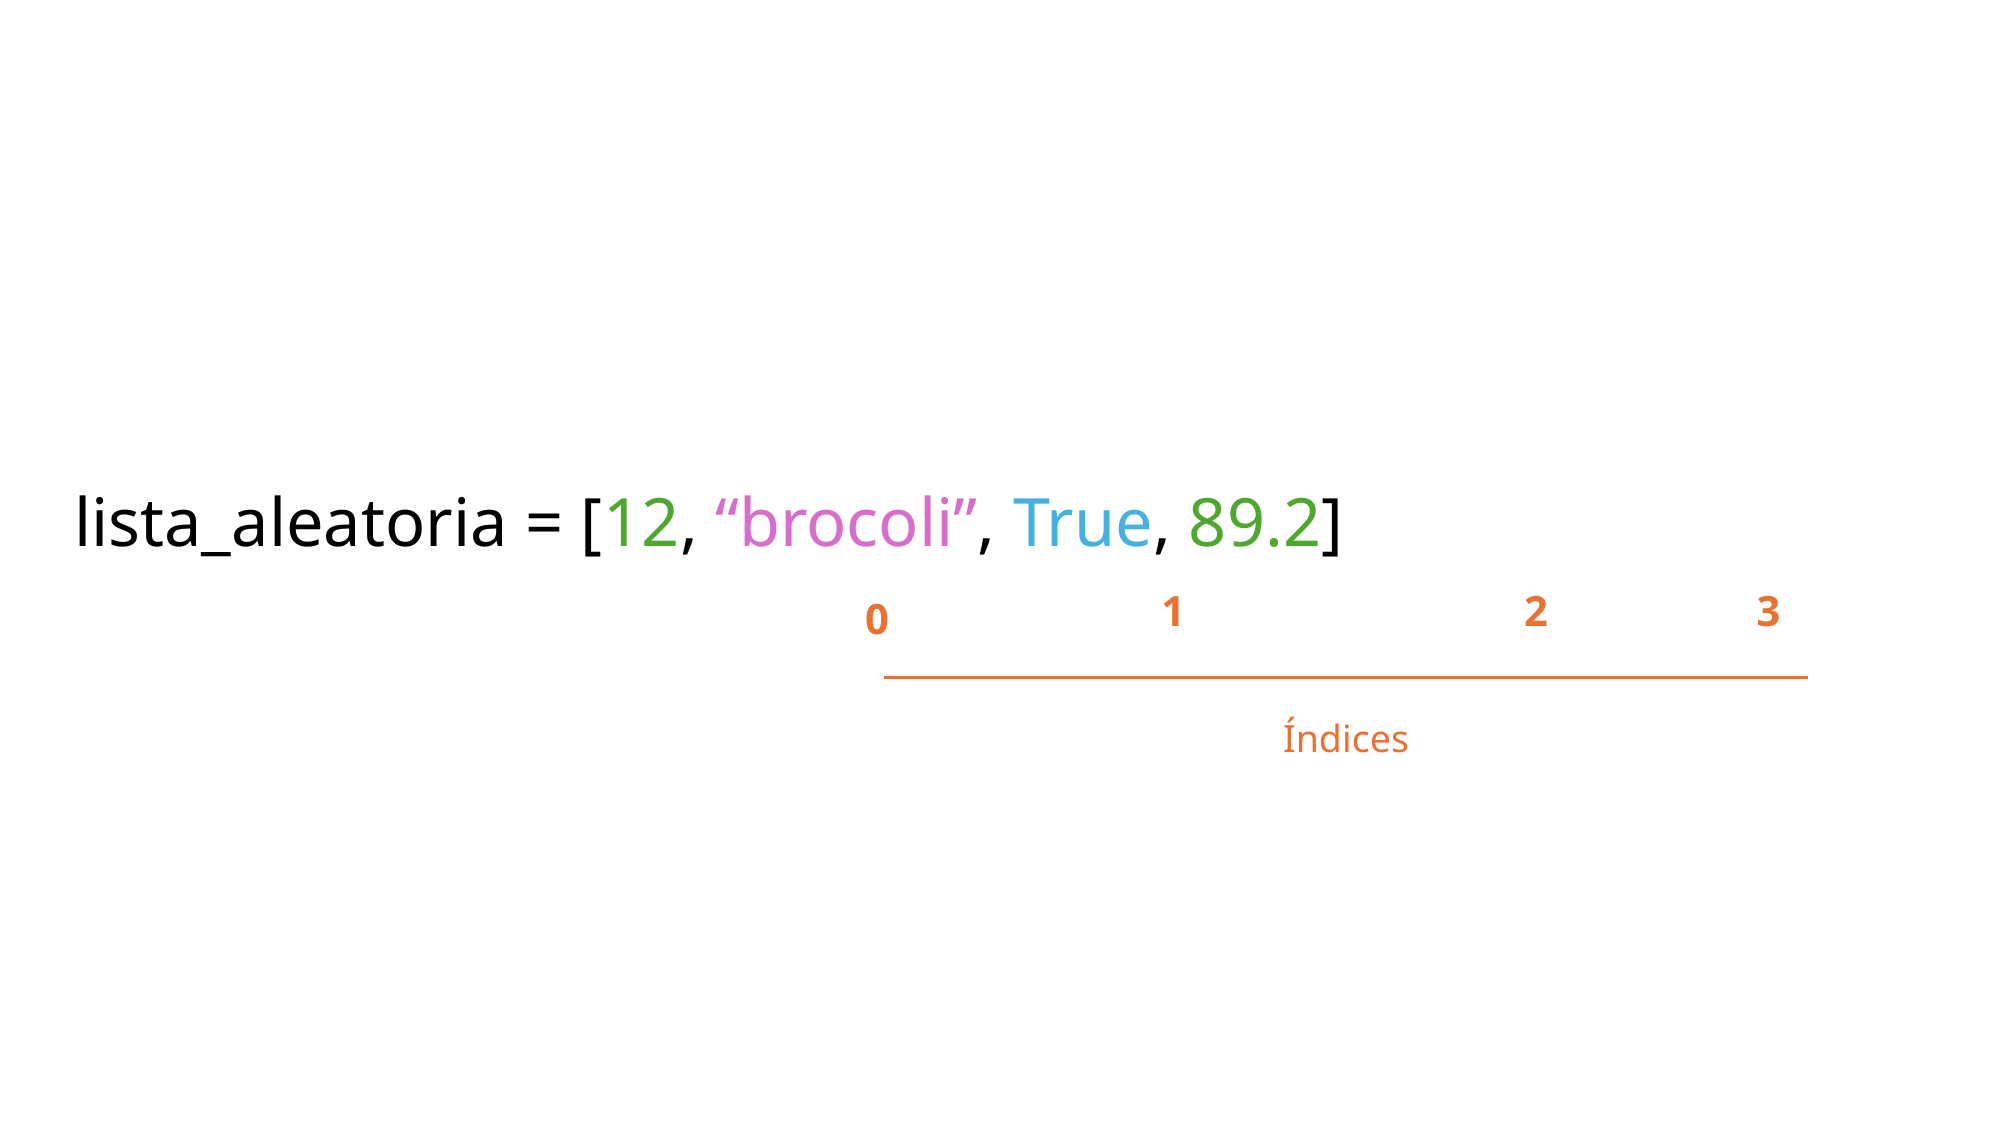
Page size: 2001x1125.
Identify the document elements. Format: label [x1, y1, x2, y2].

text_box [58, 388, 1934, 816]
